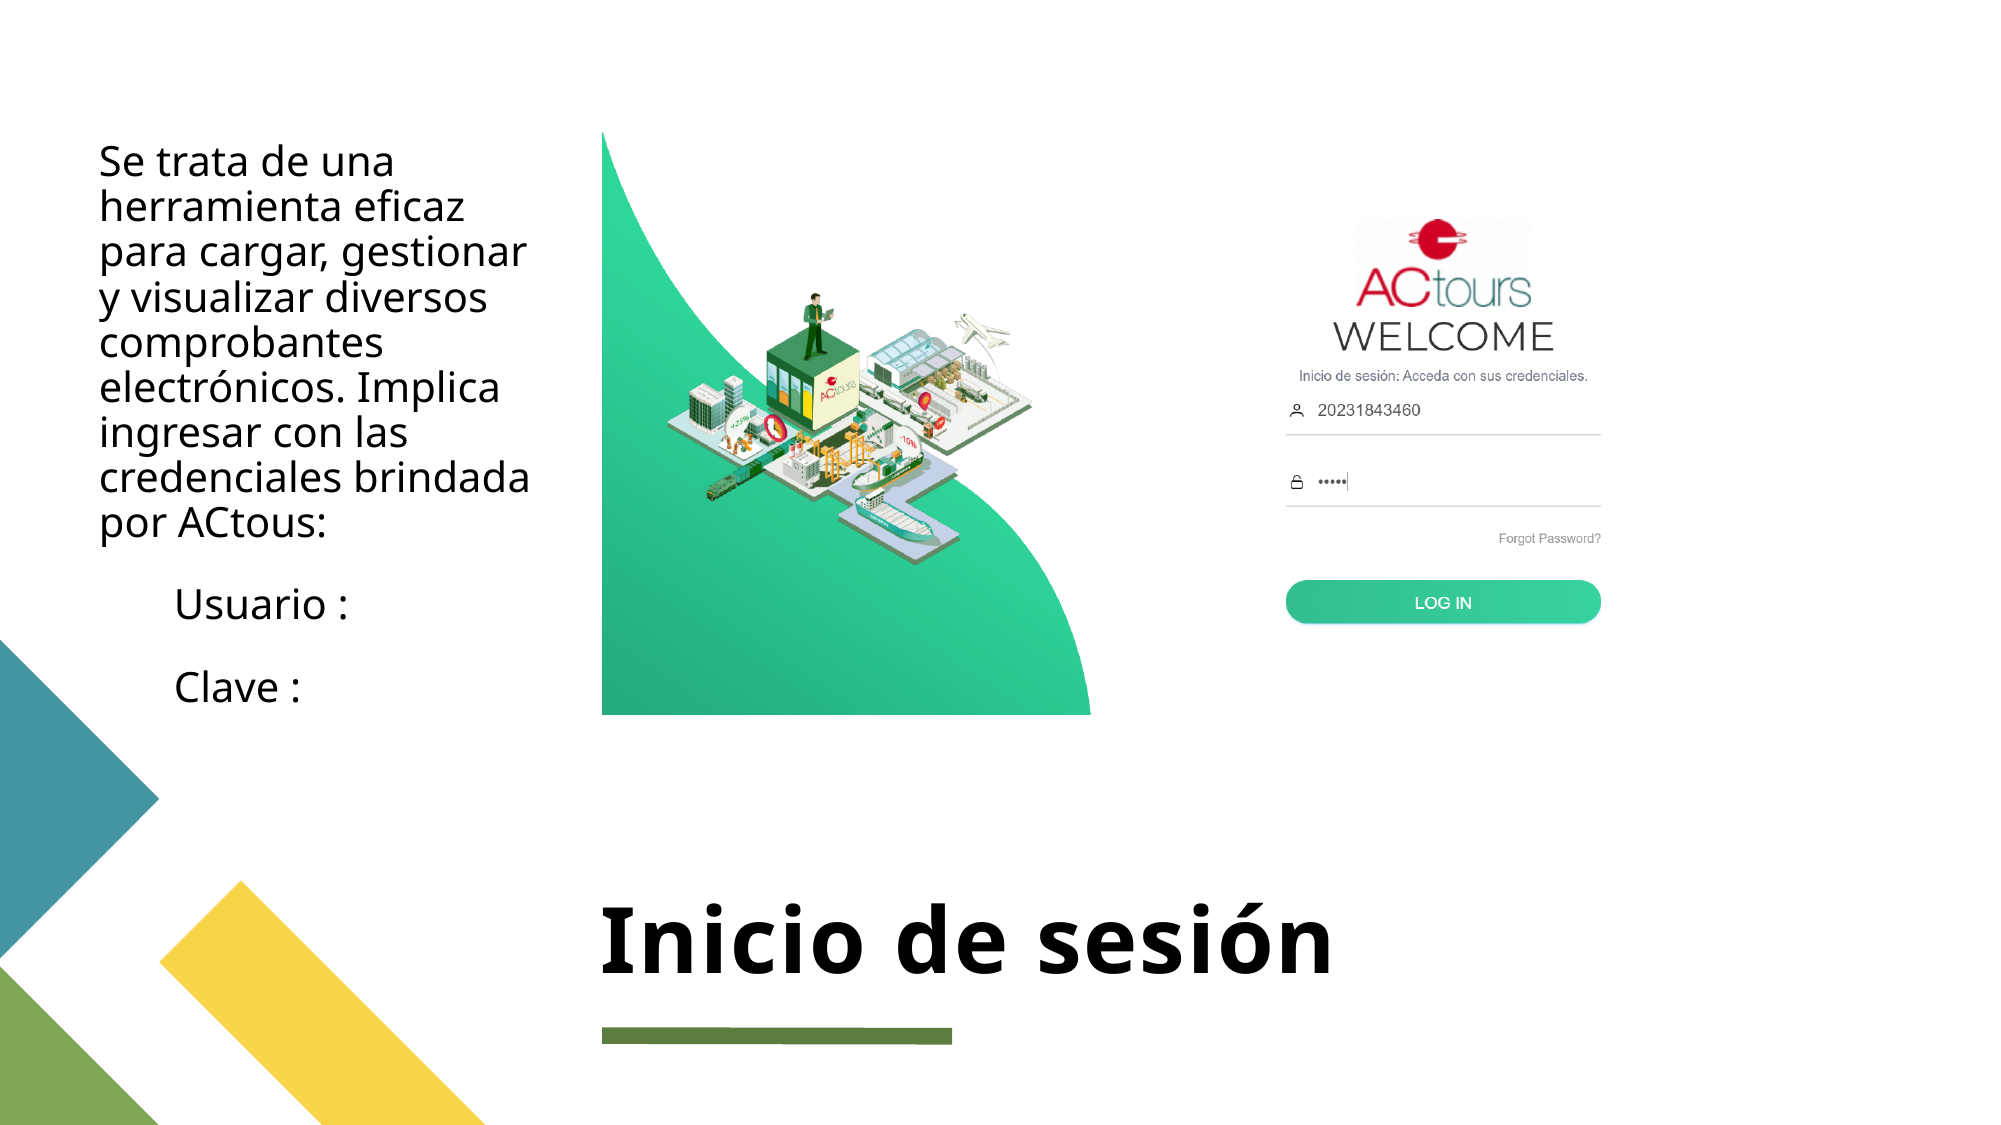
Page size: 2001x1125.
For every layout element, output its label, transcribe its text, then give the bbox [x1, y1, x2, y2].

list Se trata de una herramienta eficaz para cargar, gestionar y visualizar diversos comprobantes electrónicos. Implica ingresar con las credenciales brindada por ACtous: Usuario : Clave : [99, 95, 563, 752]
picture [602, 132, 1903, 715]
title Inicio de sesión [600, 764, 1903, 992]
